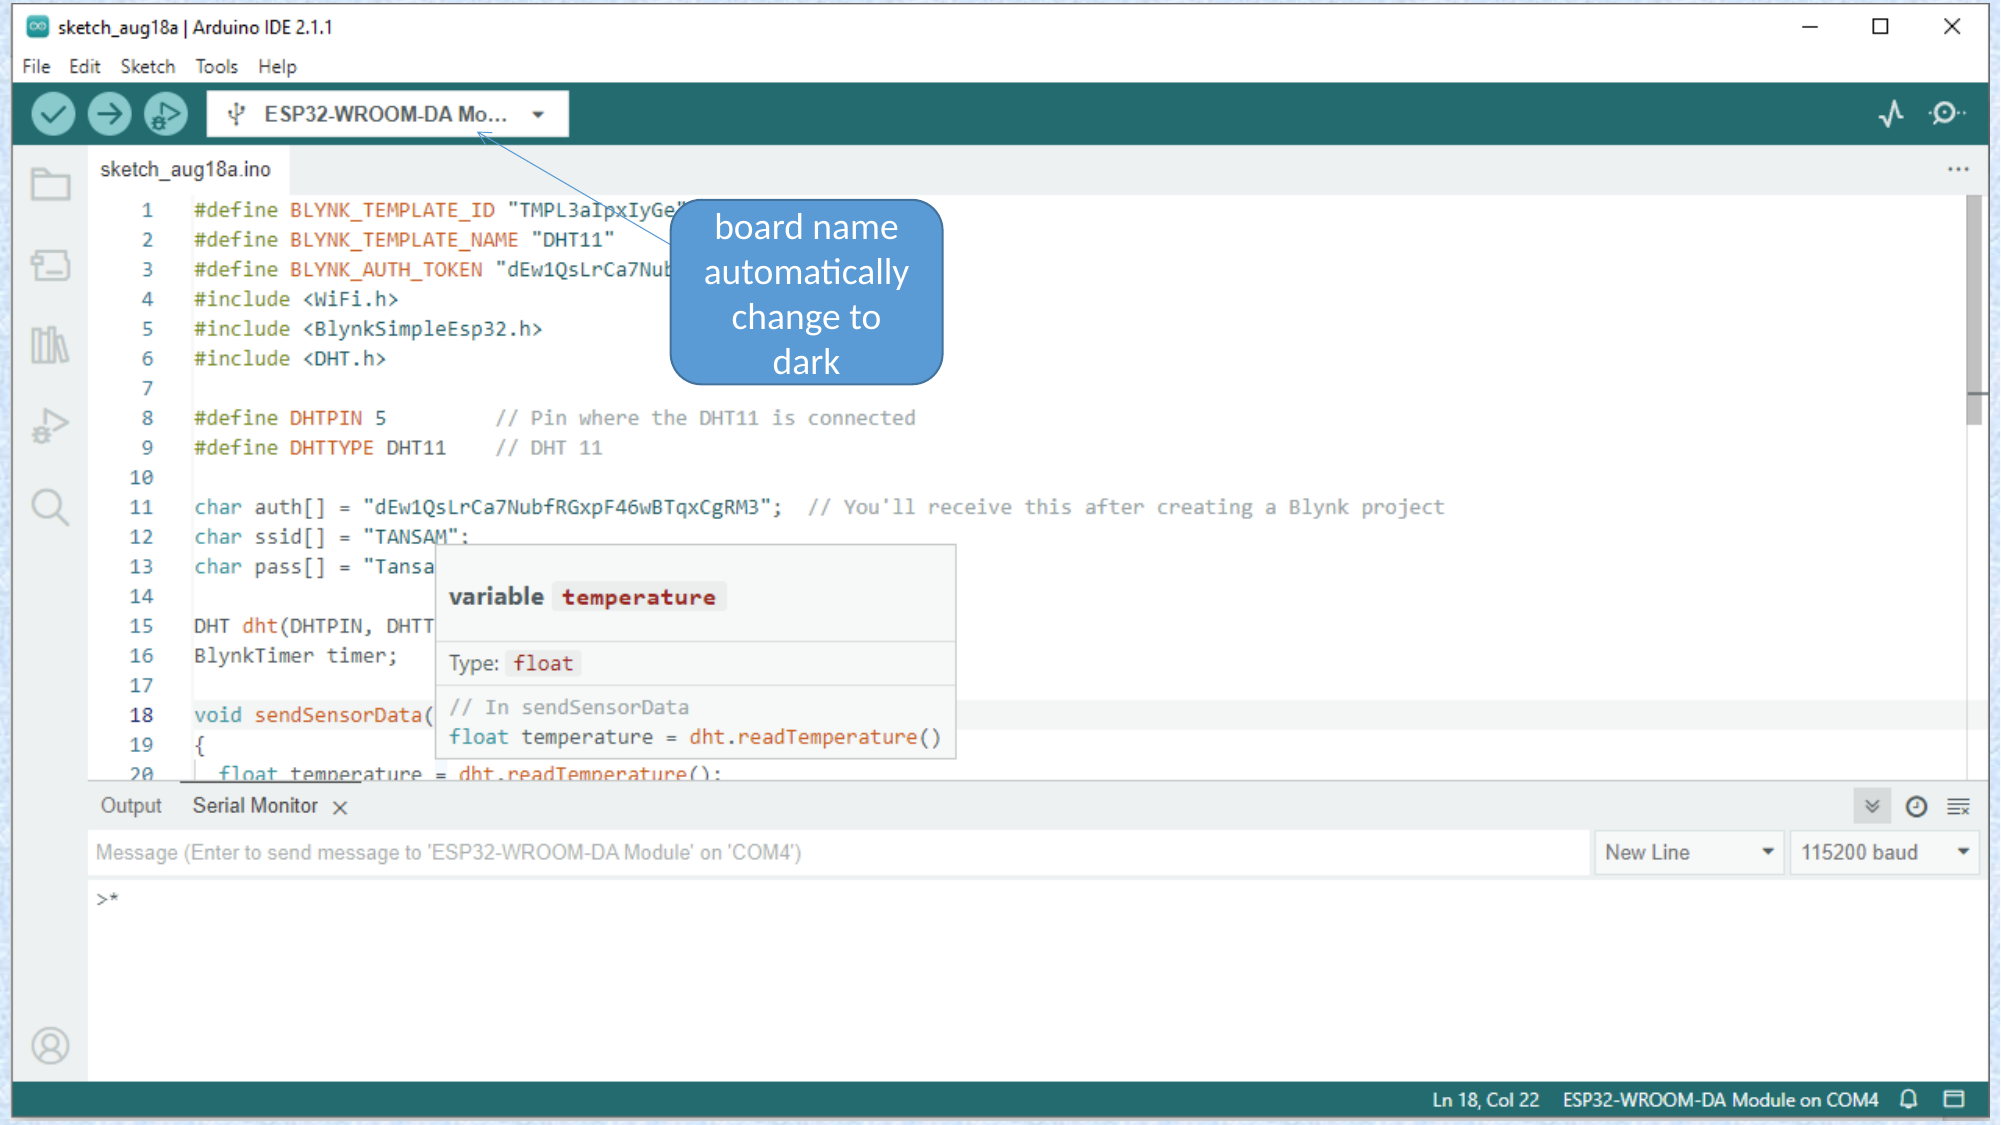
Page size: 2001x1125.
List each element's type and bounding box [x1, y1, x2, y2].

picture [0, 0, 2001, 1125]
text_box [476, 131, 676, 248]
